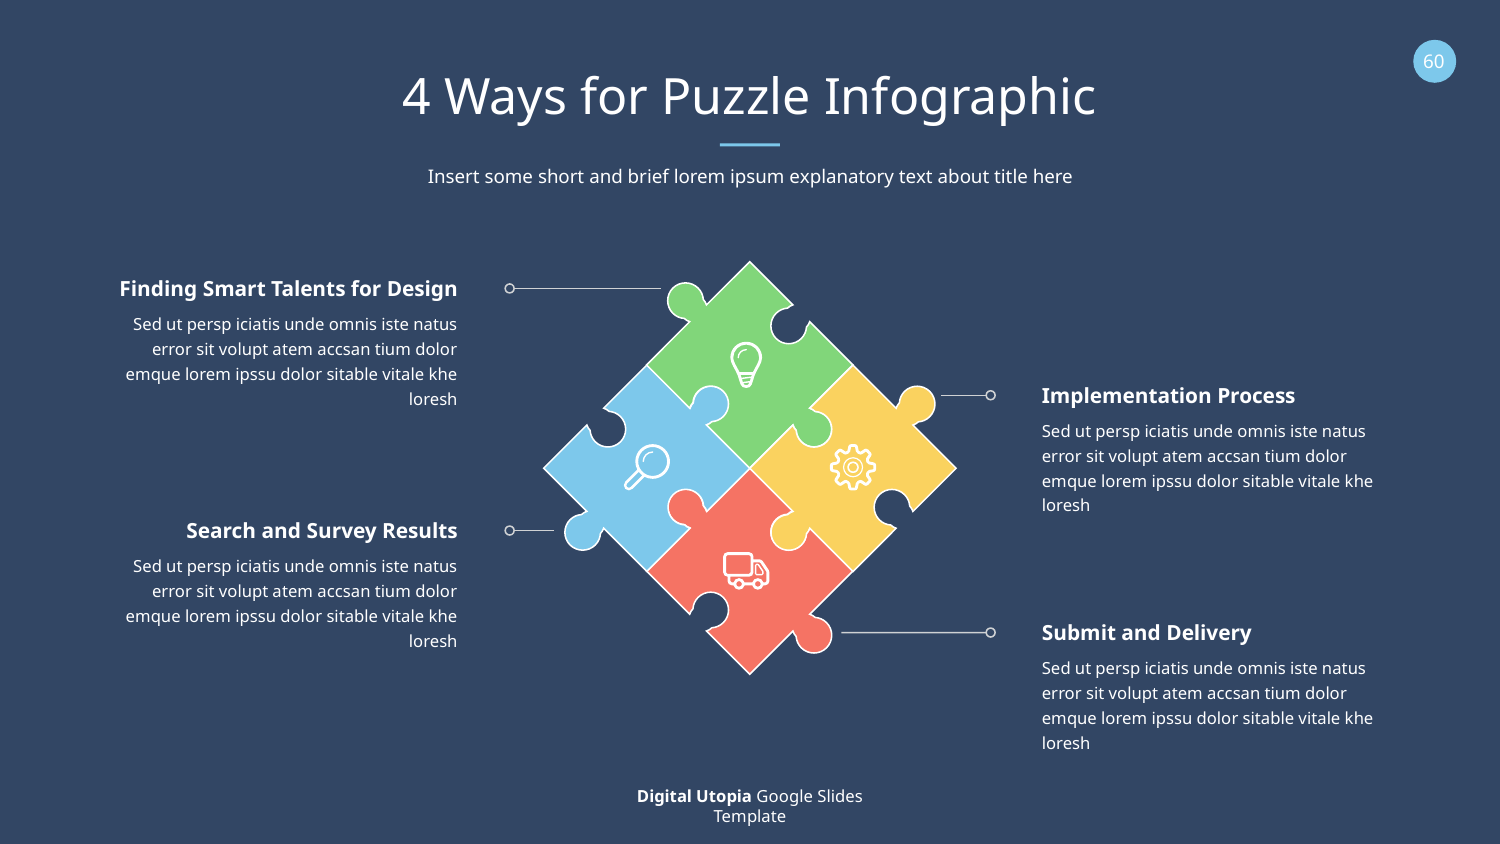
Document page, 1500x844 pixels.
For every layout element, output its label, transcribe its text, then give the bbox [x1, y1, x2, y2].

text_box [504, 525, 554, 536]
text_box Sed ut persp iciatis unde omnis iste natus error sit volupt atem accsan tium dolor emque lorem ipssu dolor sitable vitale khe loresh [1041, 415, 1388, 489]
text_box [543, 261, 957, 675]
text_box Sed ut persp iciatis unde omnis iste natus error sit volupt atem accsan tium dolor emque lorem ipssu dolor sitable vitale khe loresh [112, 550, 458, 627]
text_box Implementation Process [1041, 382, 1388, 408]
list Insert some short and brief lorem ipsum explanatory text about title here [112, 164, 1388, 190]
text_box Search and Survey Results [112, 517, 458, 543]
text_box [841, 627, 996, 638]
text_box Finding Smart Talents for Design [112, 275, 458, 301]
text_box Sed ut persp iciatis unde omnis iste natus error sit volupt atem accsan tium dolor emque lorem ipssu dolor sitable vitale khe loresh [112, 308, 458, 382]
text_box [940, 390, 996, 400]
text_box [504, 283, 661, 294]
list 4 Ways for Puzzle Infographic [112, 64, 1388, 131]
text_box Sed ut persp iciatis unde omnis iste natus error sit volupt atem accsan tium dolor emque lorem ipssu dolor sitable vitale khe loresh [1041, 652, 1388, 729]
text_box Submit and Delivery [1041, 619, 1388, 645]
